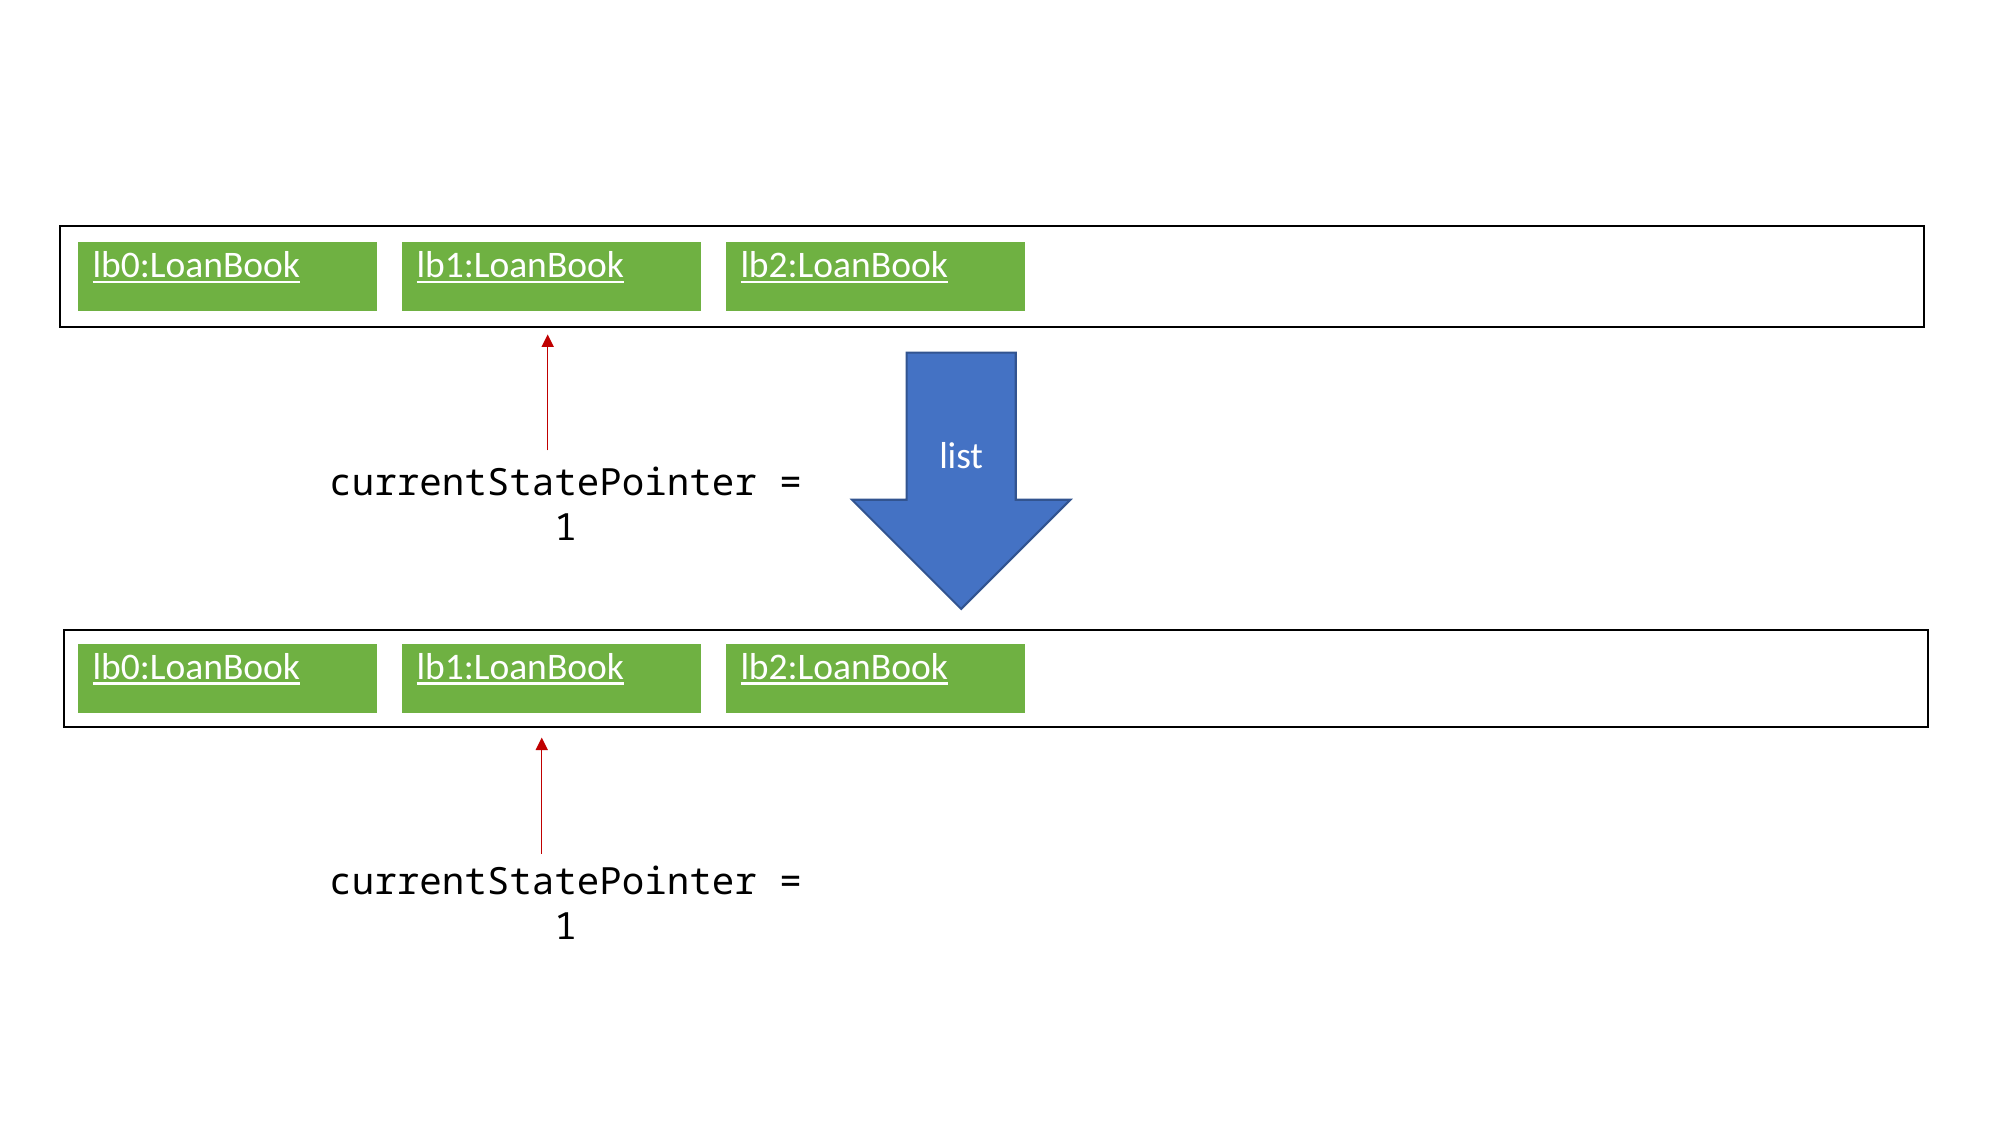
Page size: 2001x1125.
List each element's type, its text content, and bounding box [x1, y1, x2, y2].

text_box [63, 629, 1929, 728]
table_header lb1:LoanBook [402, 644, 701, 713]
text_box [59, 225, 1925, 328]
table_header lb1:LoanBook [402, 242, 701, 311]
table_header lb2:LoanBook [726, 644, 1025, 713]
text_box currentStatePointer = 1 [302, 849, 829, 955]
text_box currentStatePointer = 1 [302, 450, 829, 556]
text_box list [849, 351, 1073, 611]
table_header lb0:LoanBook [78, 644, 377, 713]
table_header lb2:LoanBook [726, 242, 1025, 311]
